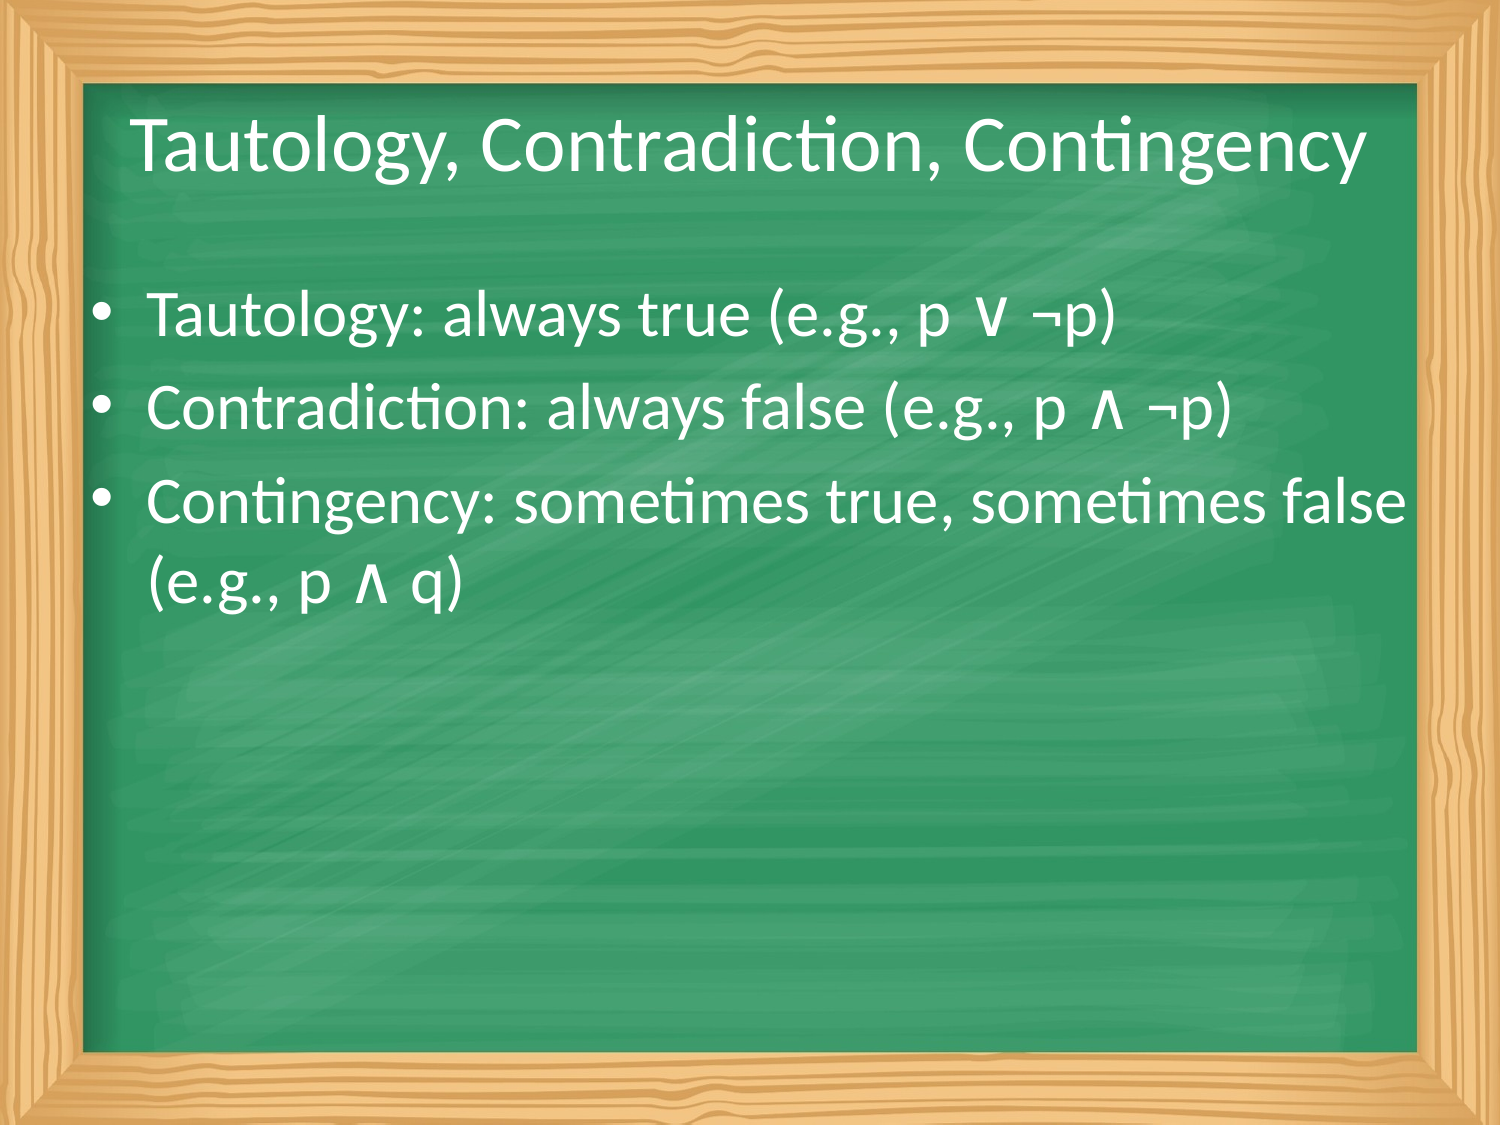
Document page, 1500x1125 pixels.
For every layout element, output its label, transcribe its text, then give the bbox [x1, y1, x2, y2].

picture [0, 0, 1500, 1125]
list Tautology: always true (e.g., p ∨ ¬p) Contradiction: always false (e.g., p ∧ ¬p) Contingency: sometimes true, sometimes false (e.g., p ∧ q) [75, 262, 1425, 1005]
title Tautology, Contradiction, Contingency [75, 45, 1425, 233]
